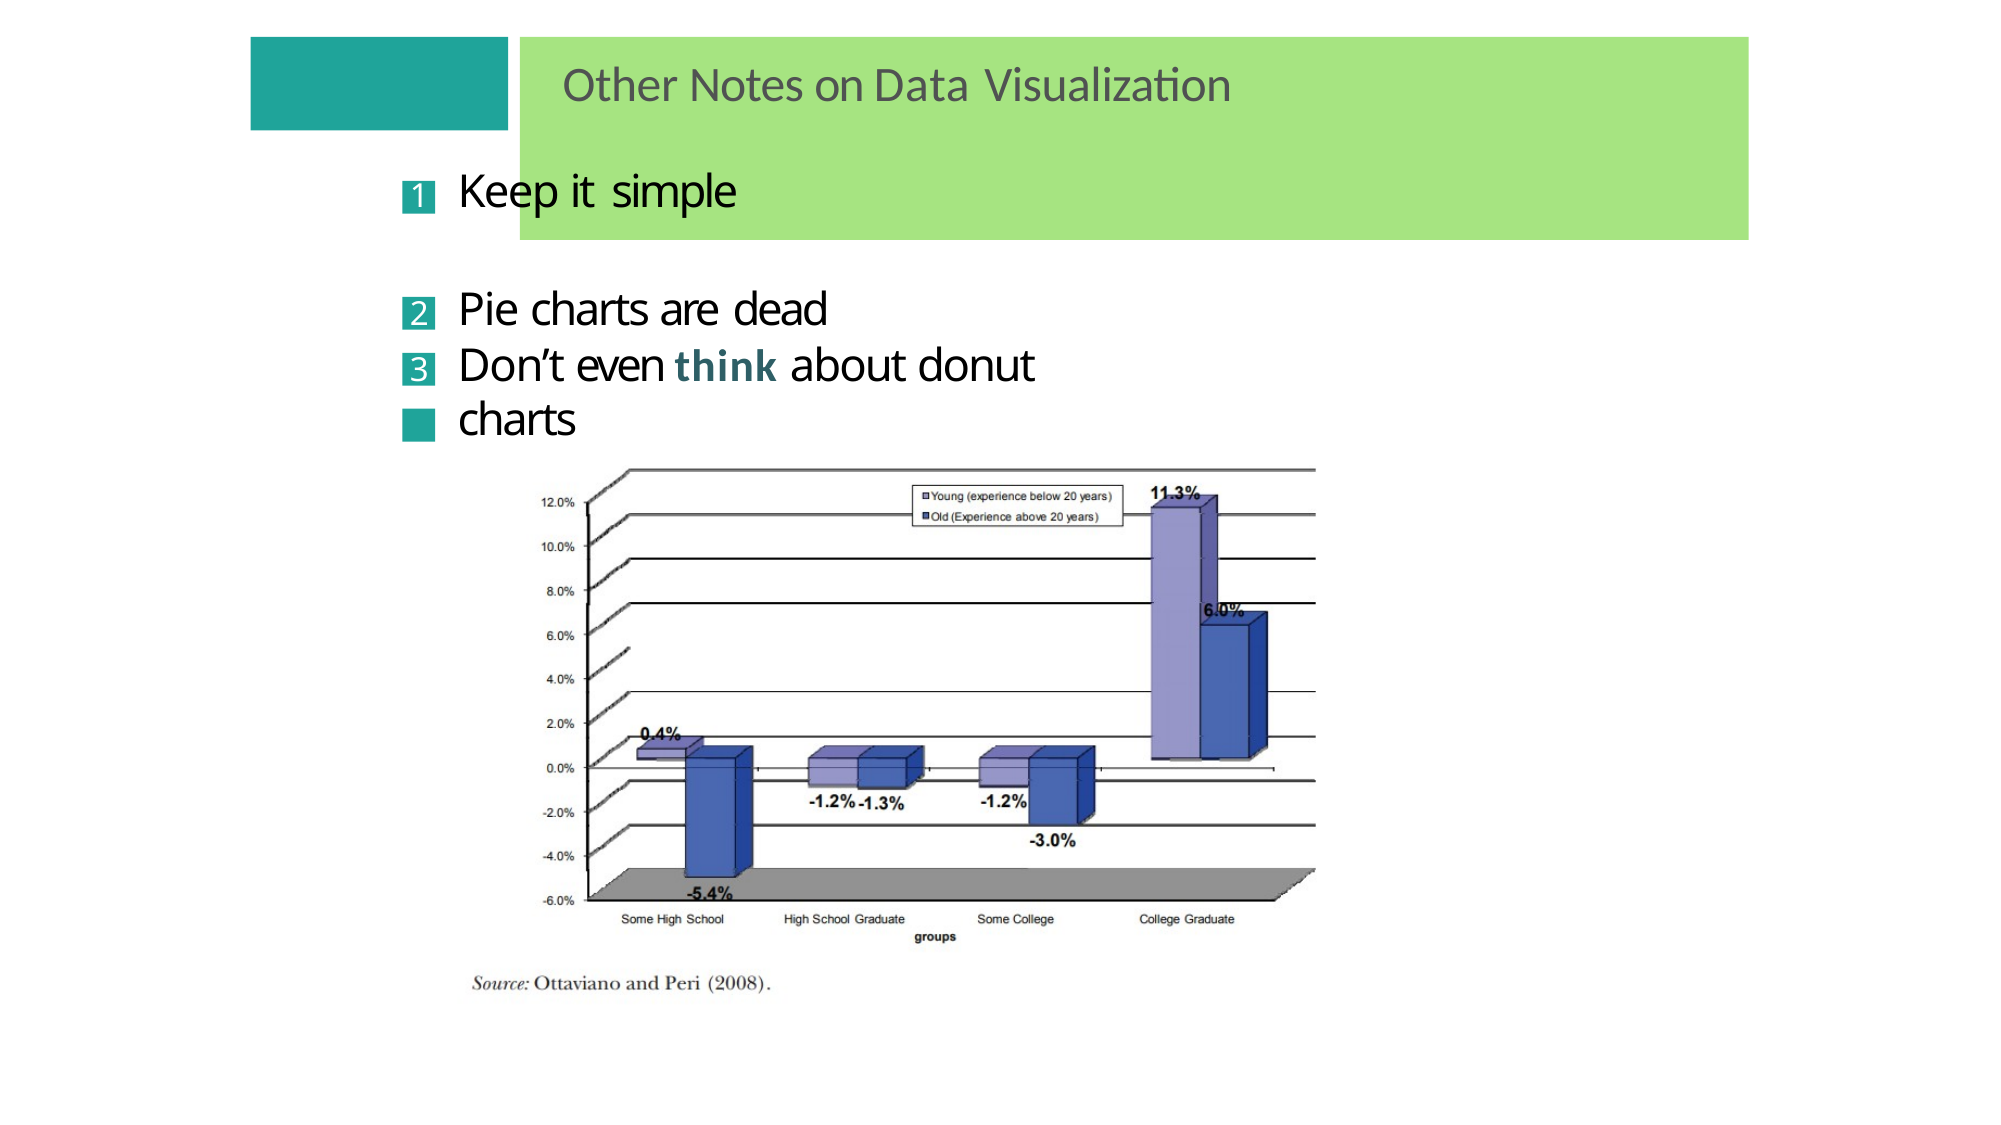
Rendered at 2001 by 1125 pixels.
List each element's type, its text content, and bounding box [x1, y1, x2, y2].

text_box [250, 36, 509, 131]
text_box [457, 448, 1357, 1008]
title Other Notes on Data Visualization [519, 36, 1749, 240]
text_box Keep it simple Pie charts are dead Don’t even think about donut charts So are 3D plots [405, 158, 1157, 501]
